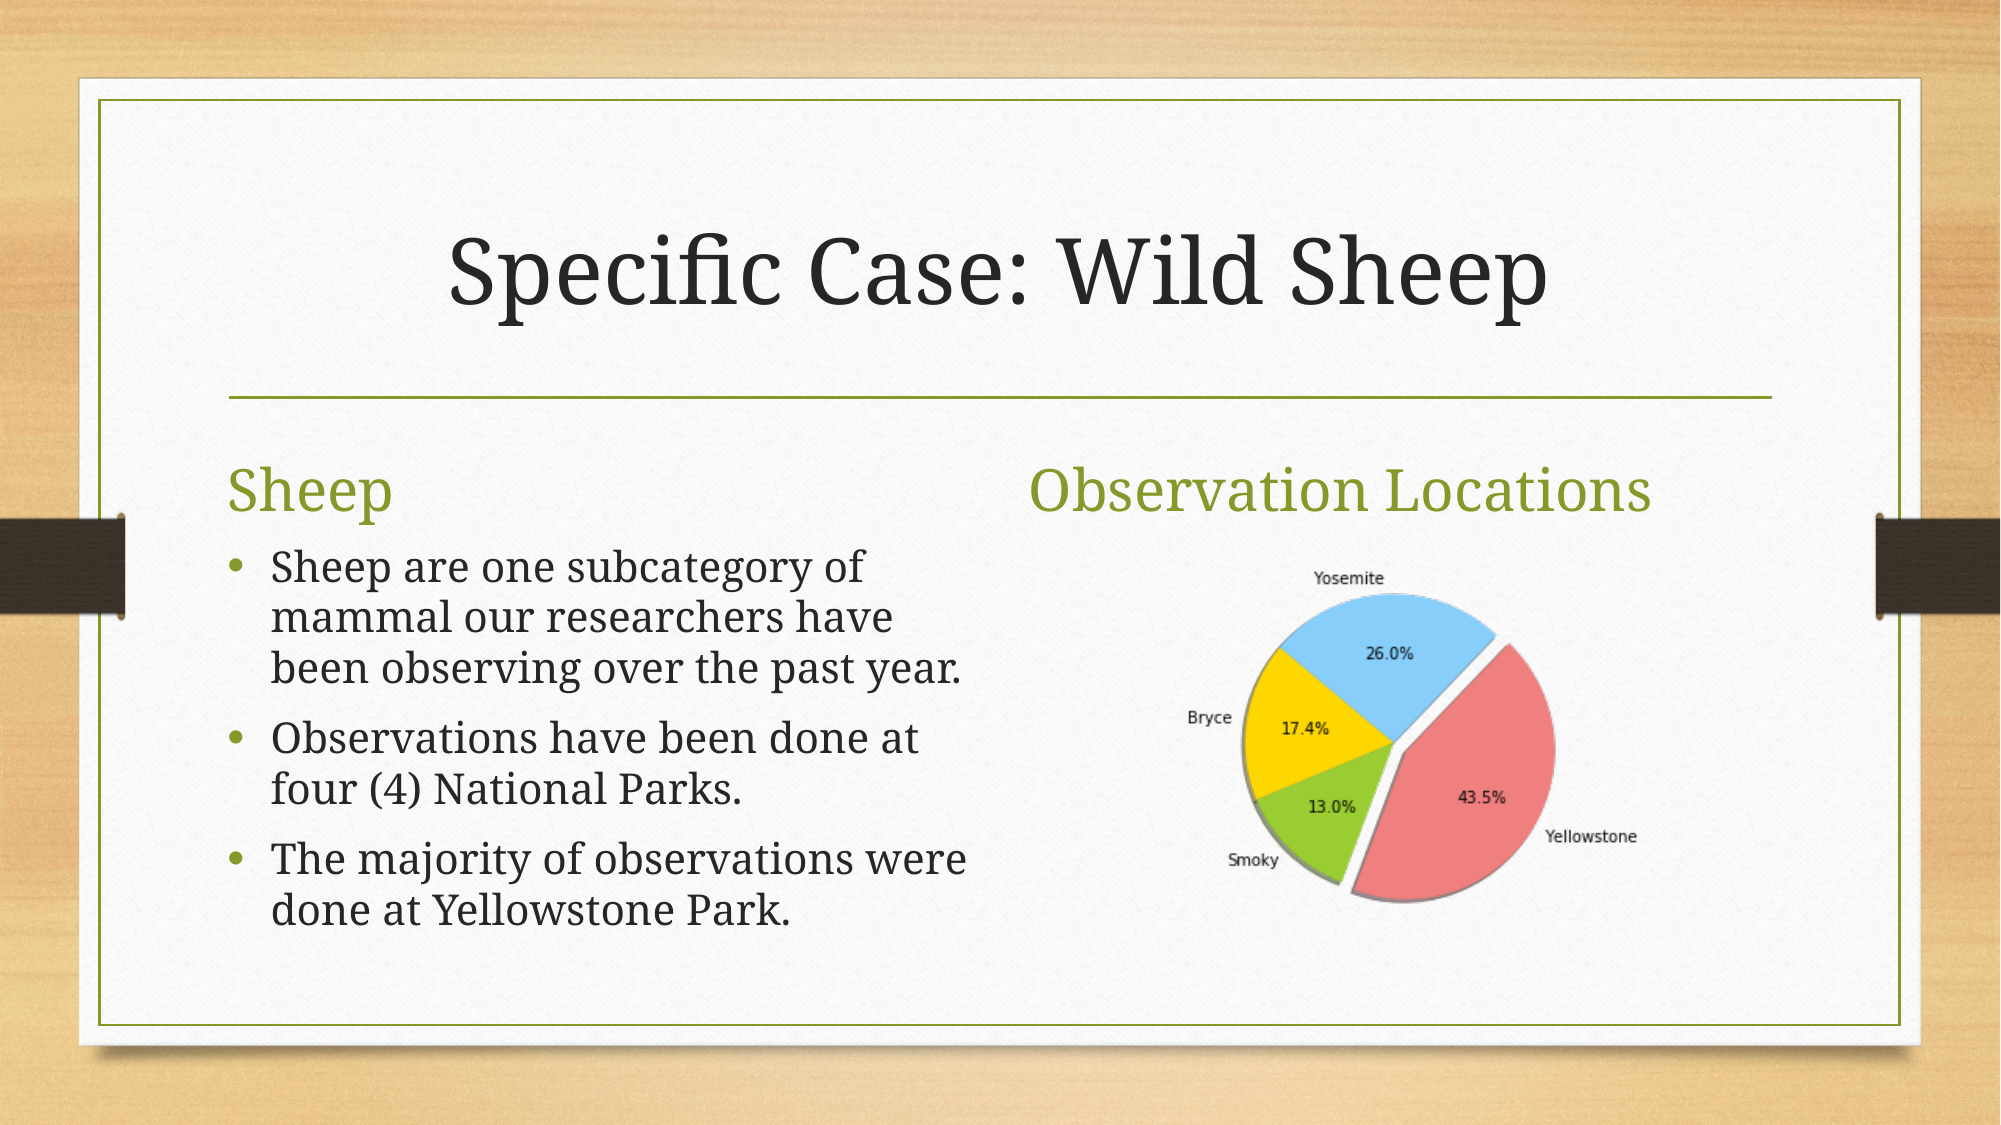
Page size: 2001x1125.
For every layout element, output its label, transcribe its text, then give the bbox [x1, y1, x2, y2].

list Sheep are one subcategory of mammal our researchers have been observing over the past year. Observations have been done at four (4) National Parks. The majority of observations were done at Yellowstone Park. [212, 532, 987, 964]
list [1122, 560, 1680, 935]
list Observation Locations [1013, 436, 1788, 531]
picture [0, 0, 2001, 1125]
list Sheep [212, 436, 987, 531]
title Specific Case: Wild Sheep [212, 161, 1788, 375]
